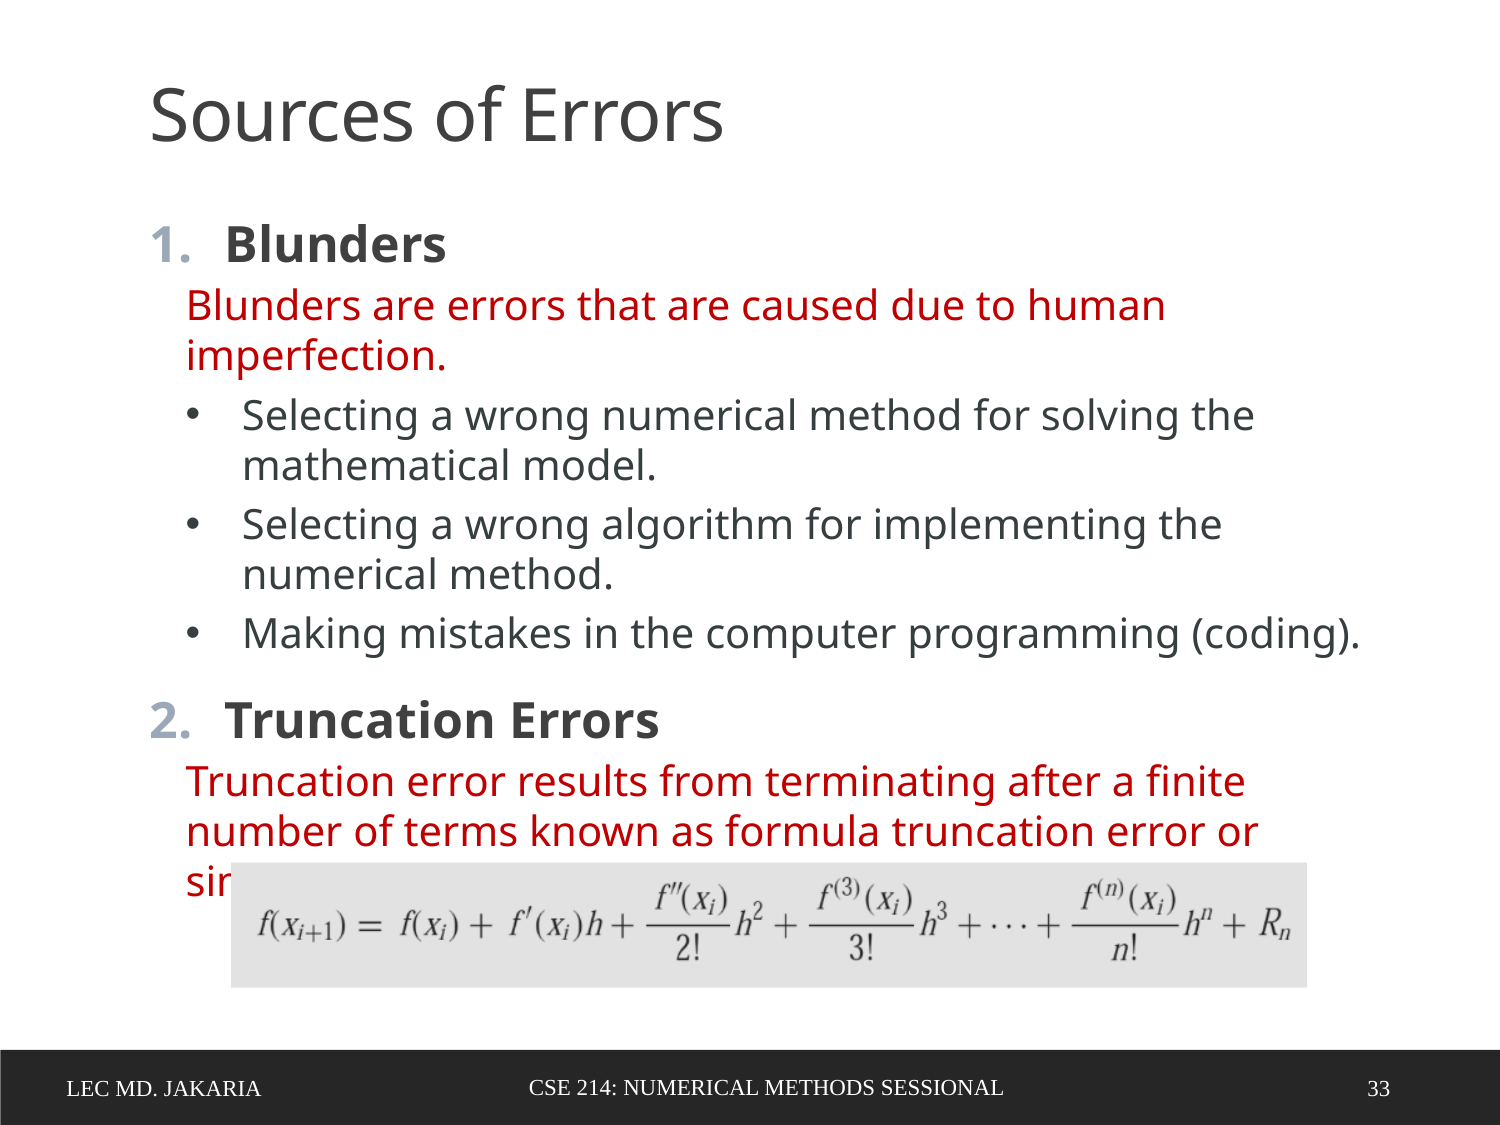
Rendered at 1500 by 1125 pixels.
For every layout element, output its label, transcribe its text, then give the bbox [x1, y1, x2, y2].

text_box CSE 214: Numerical Methods Sessional [497, 1056, 1037, 1117]
text_box Blunders Blunders are errors that are caused due to human imperfection. Selecting a wrong numerical method for solving the mathematical model. Selecting a wrong algorithm for implementing the numerical method. Making mistakes in the computer programming (coding). Truncation Errors Truncation error results from terminating after a finite number of terms known as formula truncation error or simply truncation error. [134, 199, 1404, 1001]
slide_number 33 [1352, 1057, 1449, 1118]
text_box Sources of Errors [135, 71, 1373, 187]
picture [231, 861, 1308, 990]
footer Lec MD. Jakaria [51, 1057, 535, 1118]
